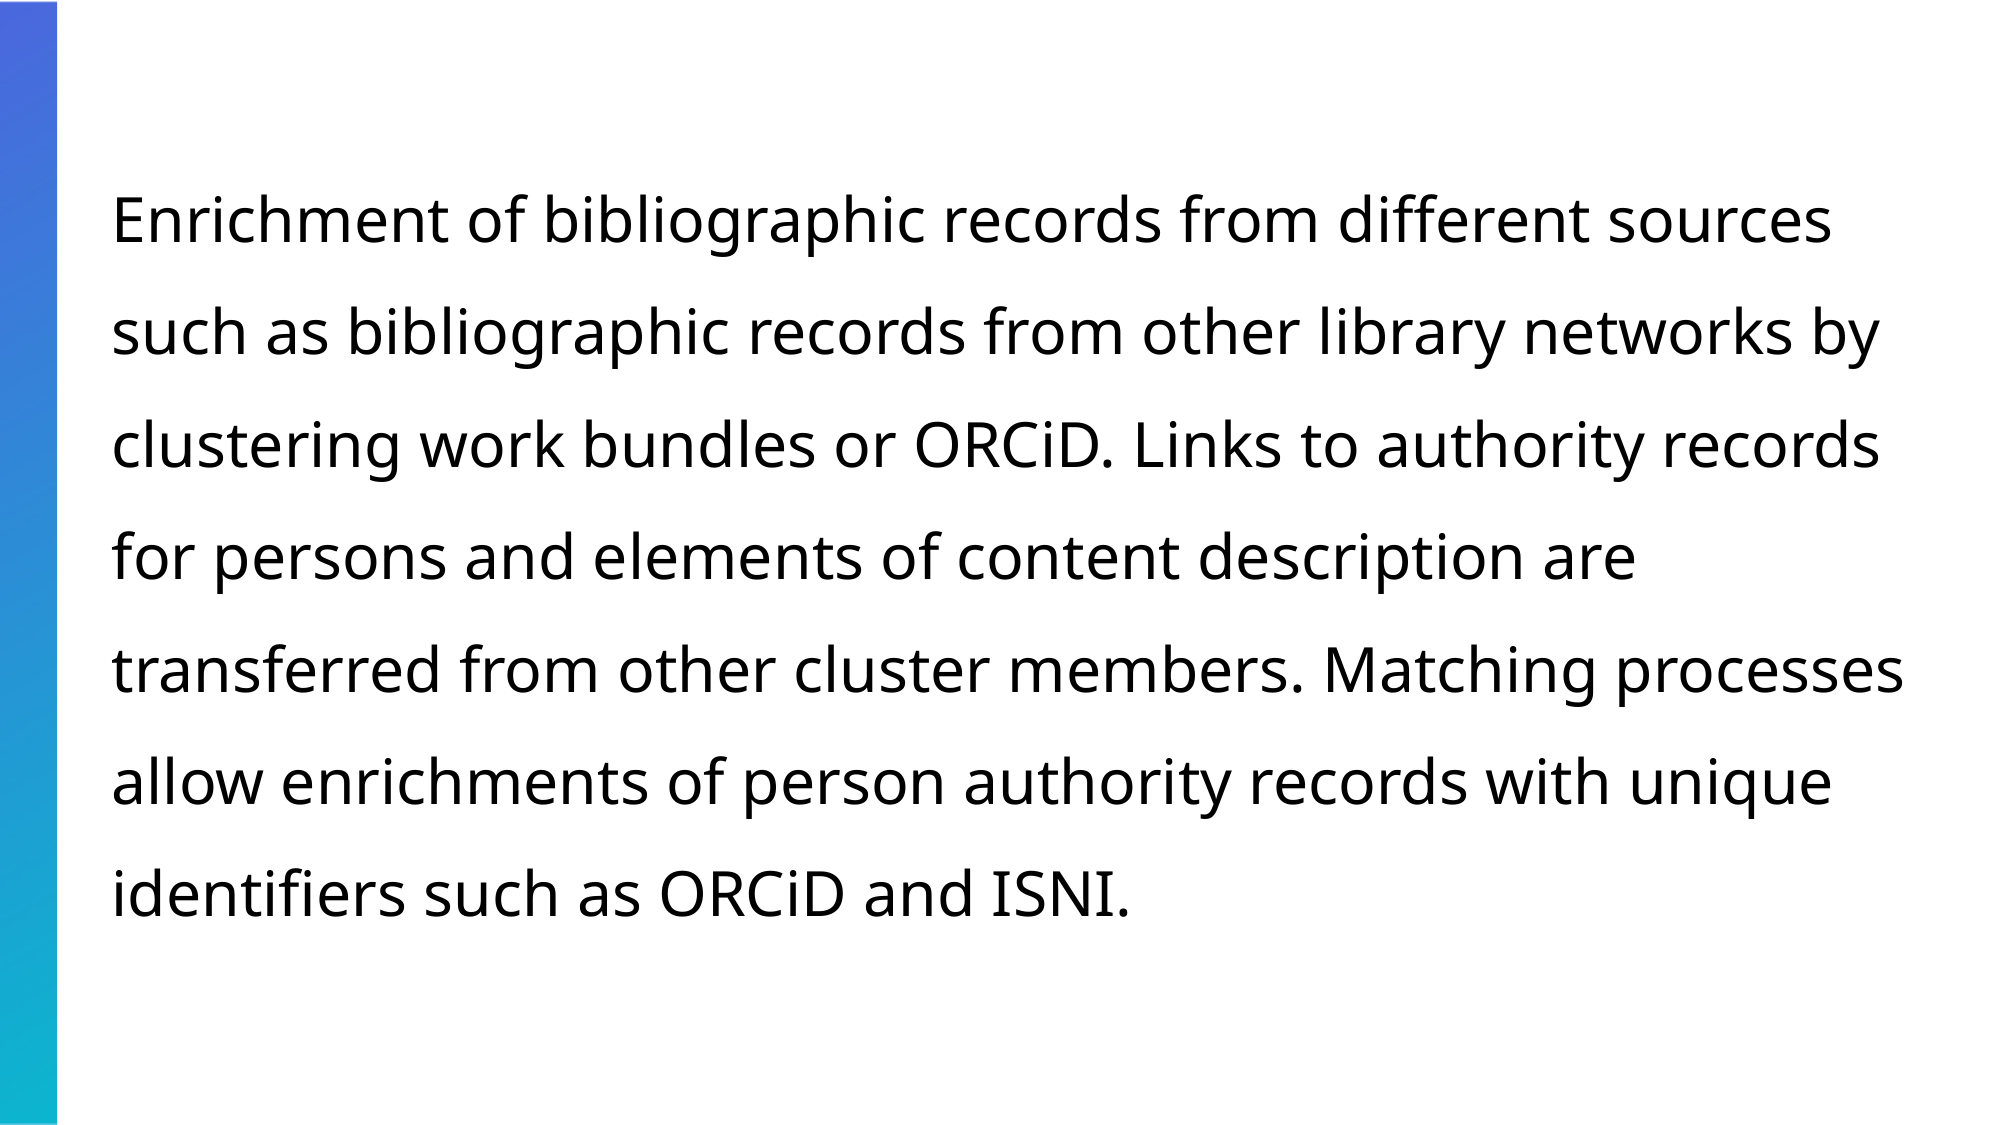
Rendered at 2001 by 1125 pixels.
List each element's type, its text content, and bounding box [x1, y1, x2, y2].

picture [0, 0, 58, 1125]
text_box Enrichment of bibliographic records from different sources such as bibliographic records from other library networks by clustering work bundles or ORCiD. Links to authority records for persons and elements of content description are transferred from other cluster members. Matching processes allow enrichments of person authority records with unique identifiers such as ORCiD and ISNI. [111, 142, 1962, 979]
